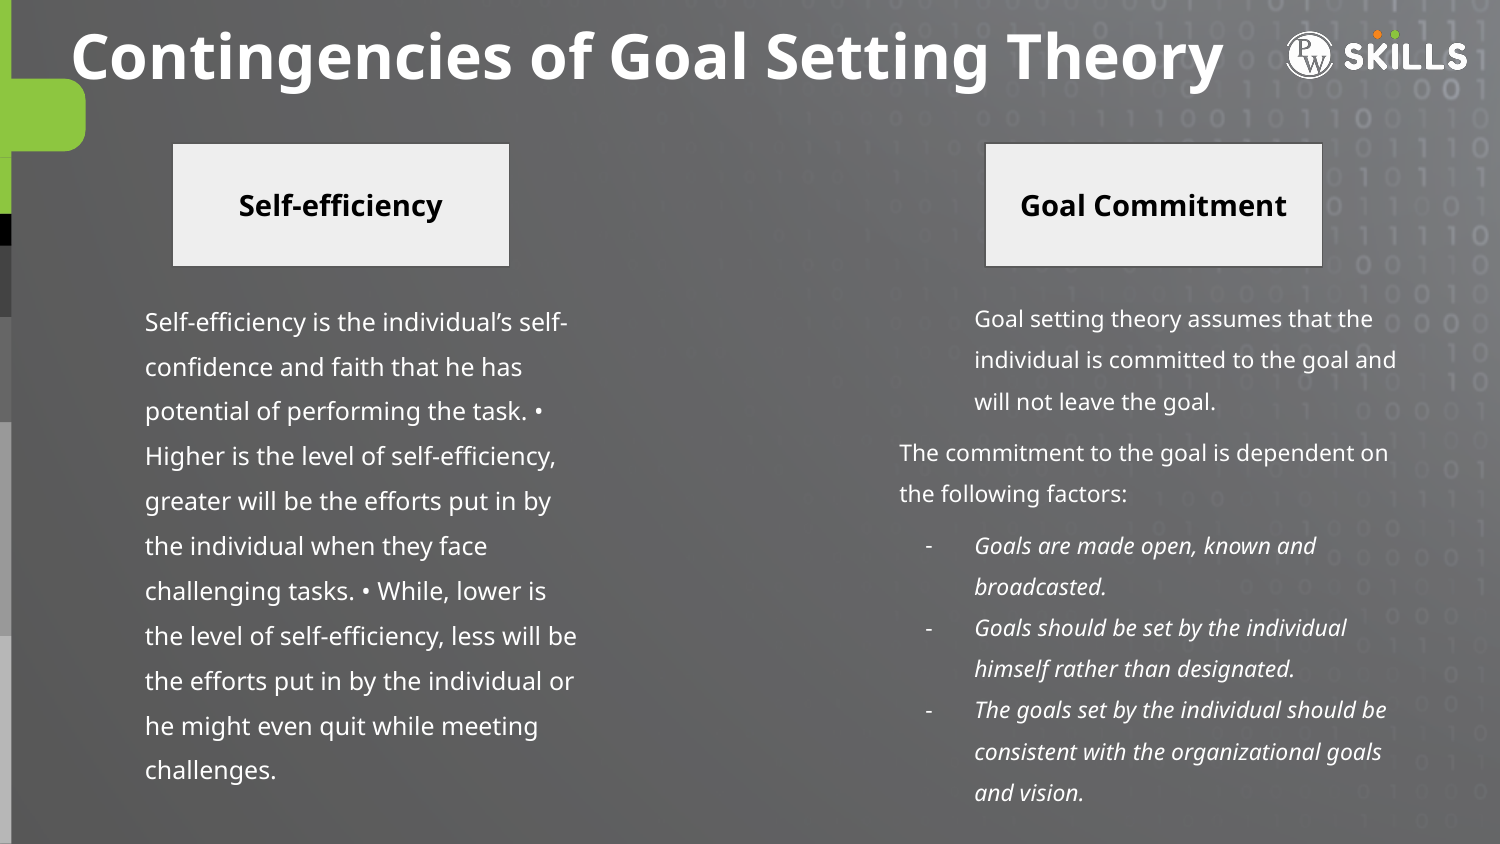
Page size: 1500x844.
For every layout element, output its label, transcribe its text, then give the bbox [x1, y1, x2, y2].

text_box Self-efficiency [172, 142, 510, 267]
text_box Goal setting theory assumes that the individual is committed to the goal and will not leave the goal. The commitment to the goal is dependent on the following factors: Goals are made open, known and broadcasted. Goals should be set by the individual himself rather than designated. The goals set by the individual should be consistent with the organizational goals and vision. [884, 276, 1431, 821]
text_box Self-efficiency is the individual’s self-confidence and faith that he has potential of performing the task. • Higher is the level of self-efficiency, greater will be the efforts put in by the individual when they face challenging tasks. • While, lower is the level of self-efficiency, less will be the efforts put in by the individual or he might even quit while meeting challenges. [55, 276, 602, 800]
text_box Goal Commitment [984, 142, 1323, 267]
text_box Contingencies of Goal Setting Theory [55, 2, 1284, 108]
picture [1286, 30, 1467, 79]
